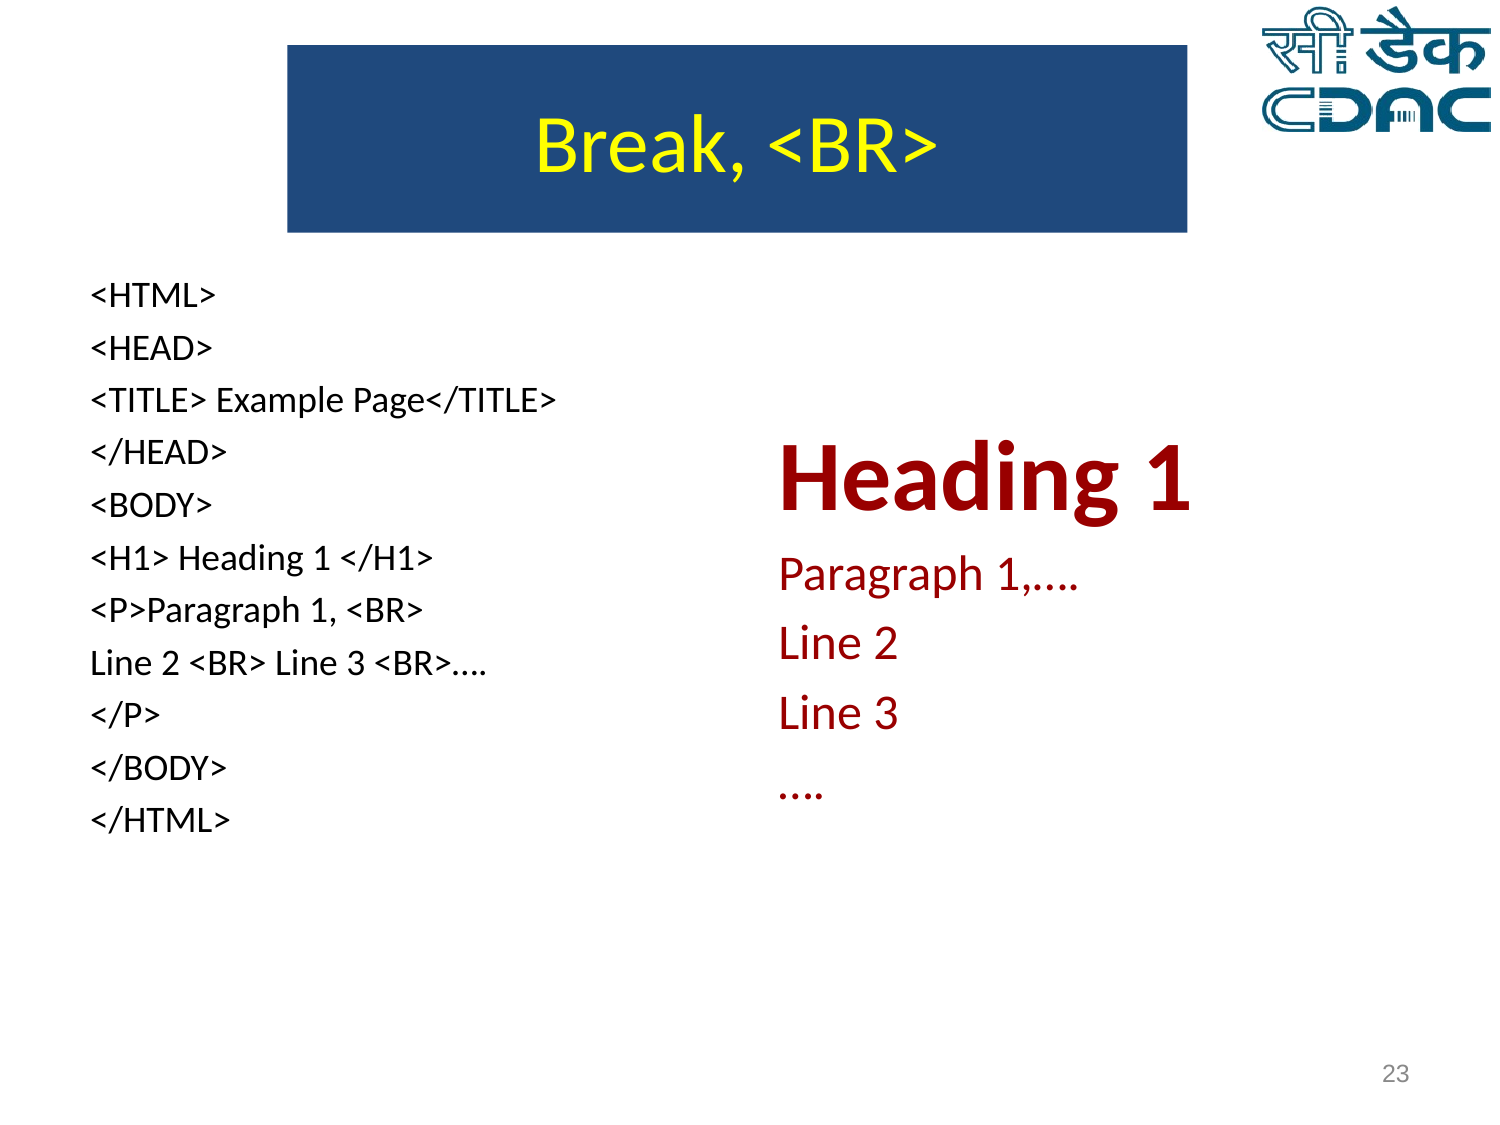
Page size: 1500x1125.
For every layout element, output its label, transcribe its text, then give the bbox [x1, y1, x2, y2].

picture [1390, 98, 1421, 132]
list <HTML> <HEAD> <TITLE> Example Page</TITLE> </HEAD> <BODY> <H1> Heading 1 </H1> <P>Paragraph 1, <BR> Line 2 <BR> Line 3 <BR>…. </P> </BODY> </HTML> [75, 262, 737, 1005]
text_box ‹#› [1074, 1042, 1425, 1103]
picture [1262, 6, 1491, 132]
picture [1262, 113, 1281, 132]
list Heading 1 Paragraph 1,…. Line 2 Line 3 …. [763, 262, 1425, 1005]
title Break, <BR> [287, 45, 1188, 233]
